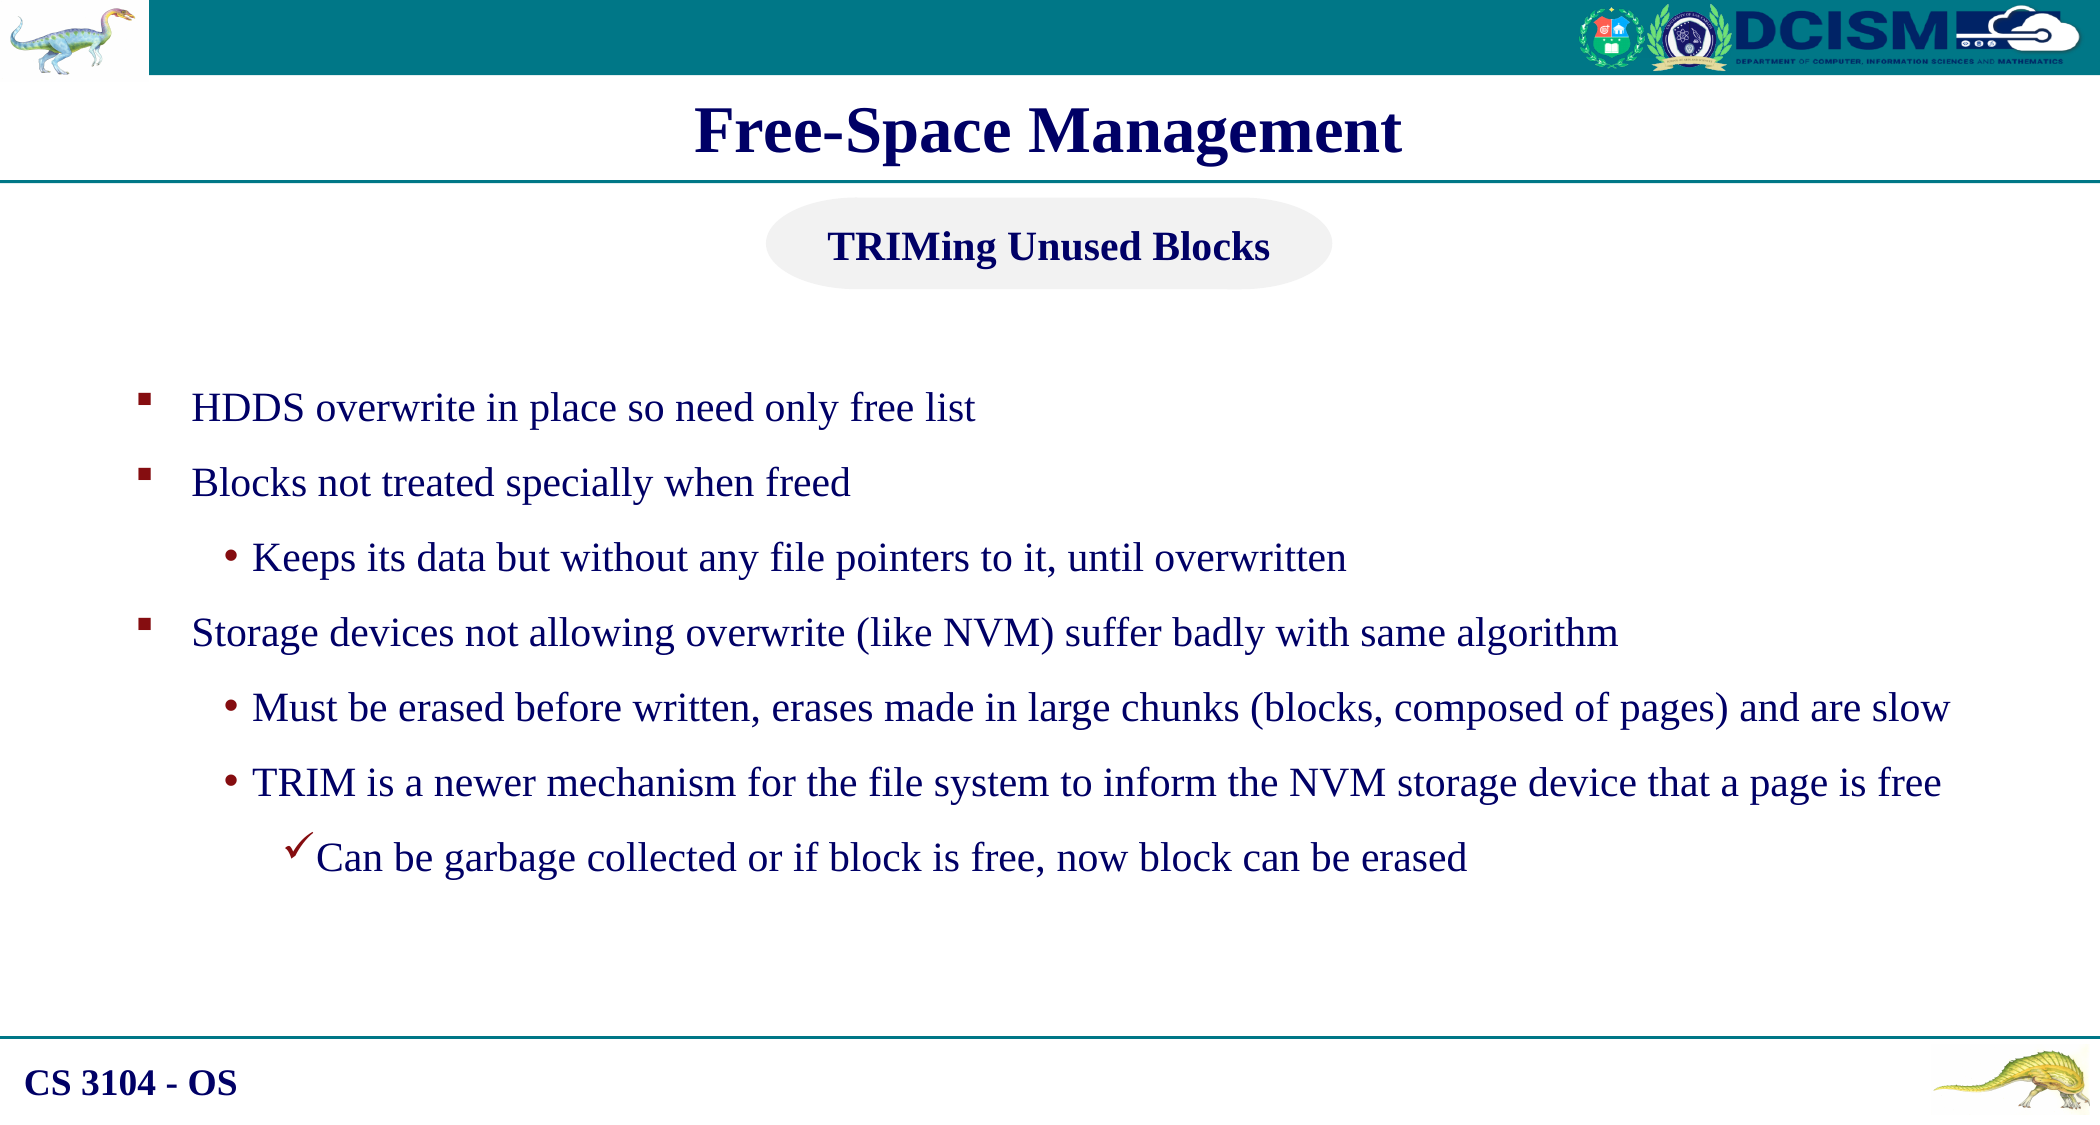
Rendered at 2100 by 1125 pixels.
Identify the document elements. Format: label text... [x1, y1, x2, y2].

picture [1931, 1044, 2090, 1115]
text_box Free-Space Management [15, 78, 2083, 174]
text_box TRIMing Unused Blocks [765, 197, 1333, 290]
picture [0, 0, 149, 82]
text_box HDDS overwrite in place so need only free list Blocks not treated specially when freed Keeps its data but without any file pointers to it, until overwritten Storage devices not allowing overwrite (like NVM) suffer badly with same algorithm Must be erased before written, erases made in large chunks (blocks, composed of pages) and are slow TRIM is a newer mechanism for the file system to inform the NVM storage device that a page is free Can be garbage collected or if block is free, now block can be erased [120, 347, 1978, 888]
picture [1572, 0, 2094, 76]
